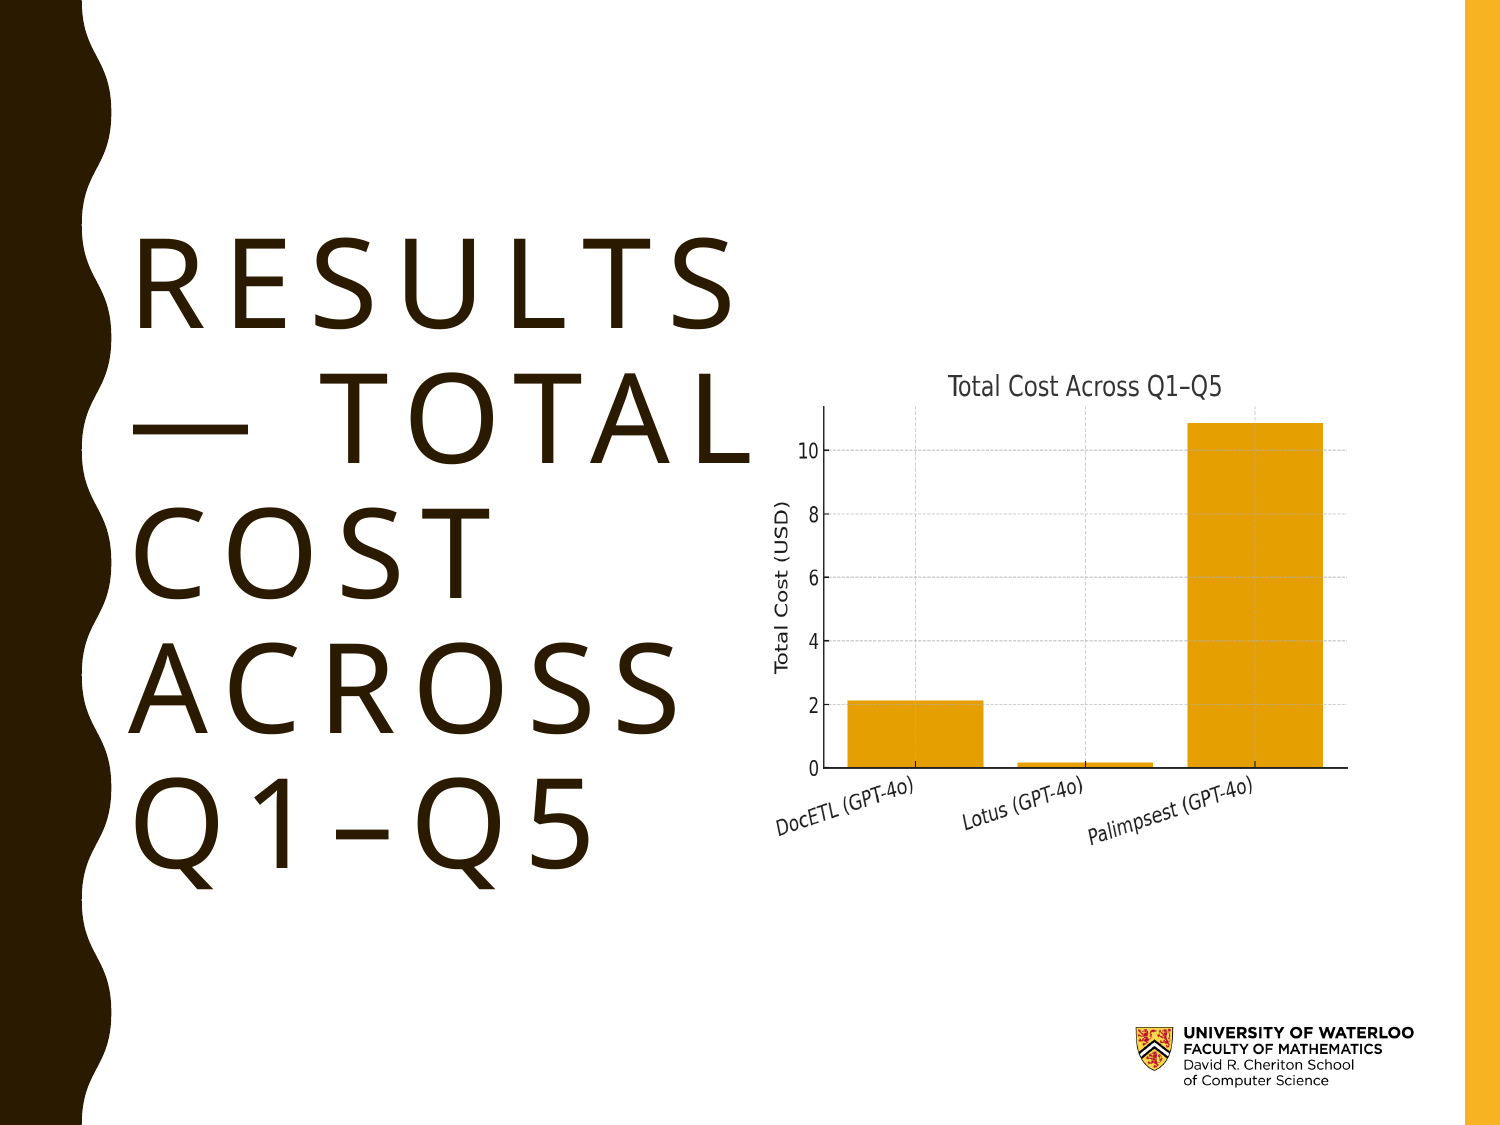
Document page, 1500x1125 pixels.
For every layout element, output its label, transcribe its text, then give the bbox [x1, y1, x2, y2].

picture [1090, 992, 1459, 1120]
picture [749, 354, 1362, 869]
title Results — Total Cost Across Q1–Q5 [114, 202, 790, 914]
